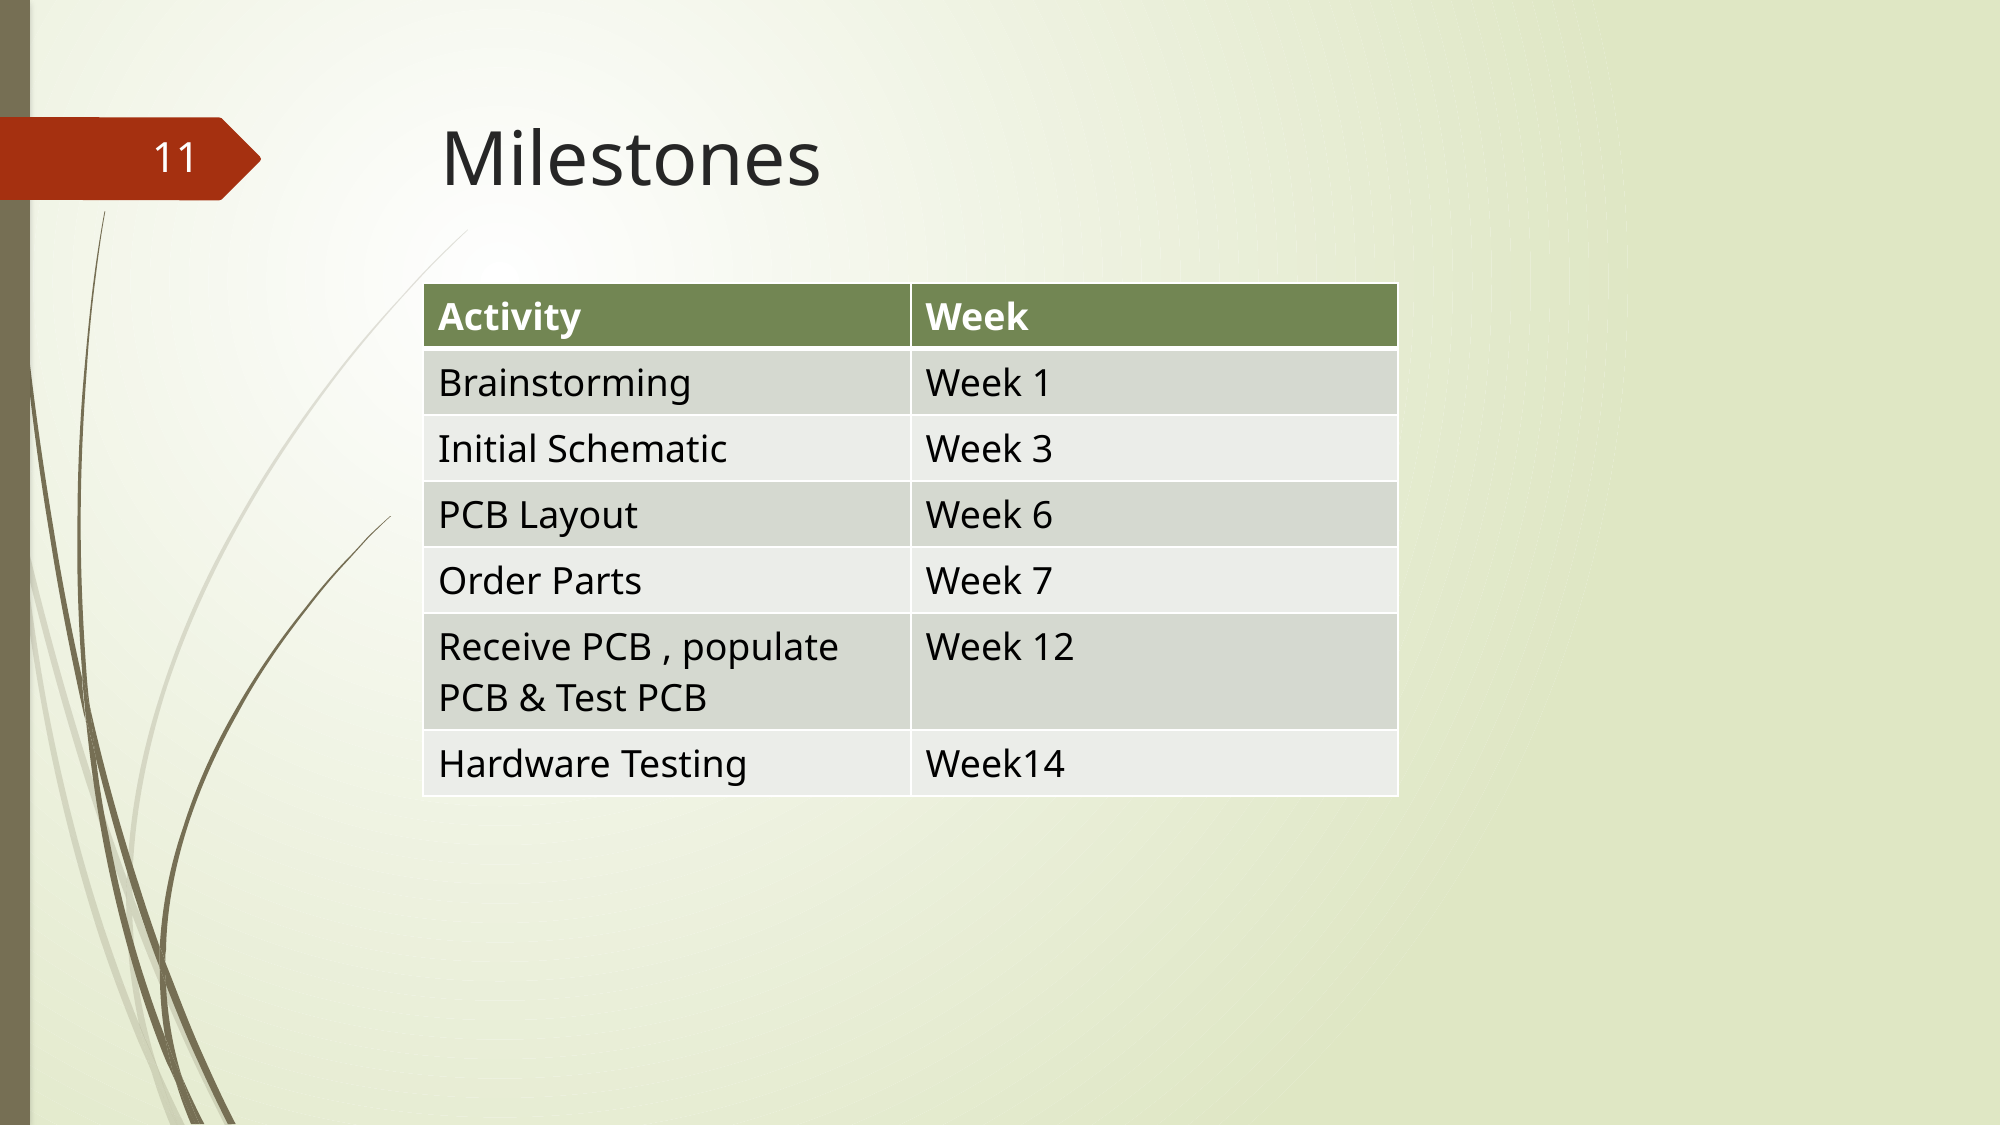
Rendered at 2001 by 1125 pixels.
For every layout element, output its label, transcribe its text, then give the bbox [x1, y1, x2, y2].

table_cell Week 7 [912, 548, 1397, 612]
table_cell Week 6 [912, 482, 1397, 546]
table_cell Initial Schematic [424, 416, 910, 480]
table_header Week [912, 284, 1397, 346]
table_cell Order Parts [424, 548, 910, 612]
table_header Activity [424, 284, 910, 346]
table_cell Week 1 [912, 351, 1397, 414]
title Milestones [425, 102, 1888, 313]
slide_number 11 [87, 129, 216, 190]
table_cell PCB Layout [424, 482, 910, 546]
table_cell Week 12 [912, 614, 1397, 729]
table_cell Receive PCB , populate PCB & Test PCB [424, 614, 910, 729]
table_cell Brainstorming [424, 351, 910, 414]
table_cell Hardware Testing [424, 731, 910, 795]
table_cell Week14 [912, 731, 1397, 795]
table_cell Week 3 [912, 416, 1397, 480]
